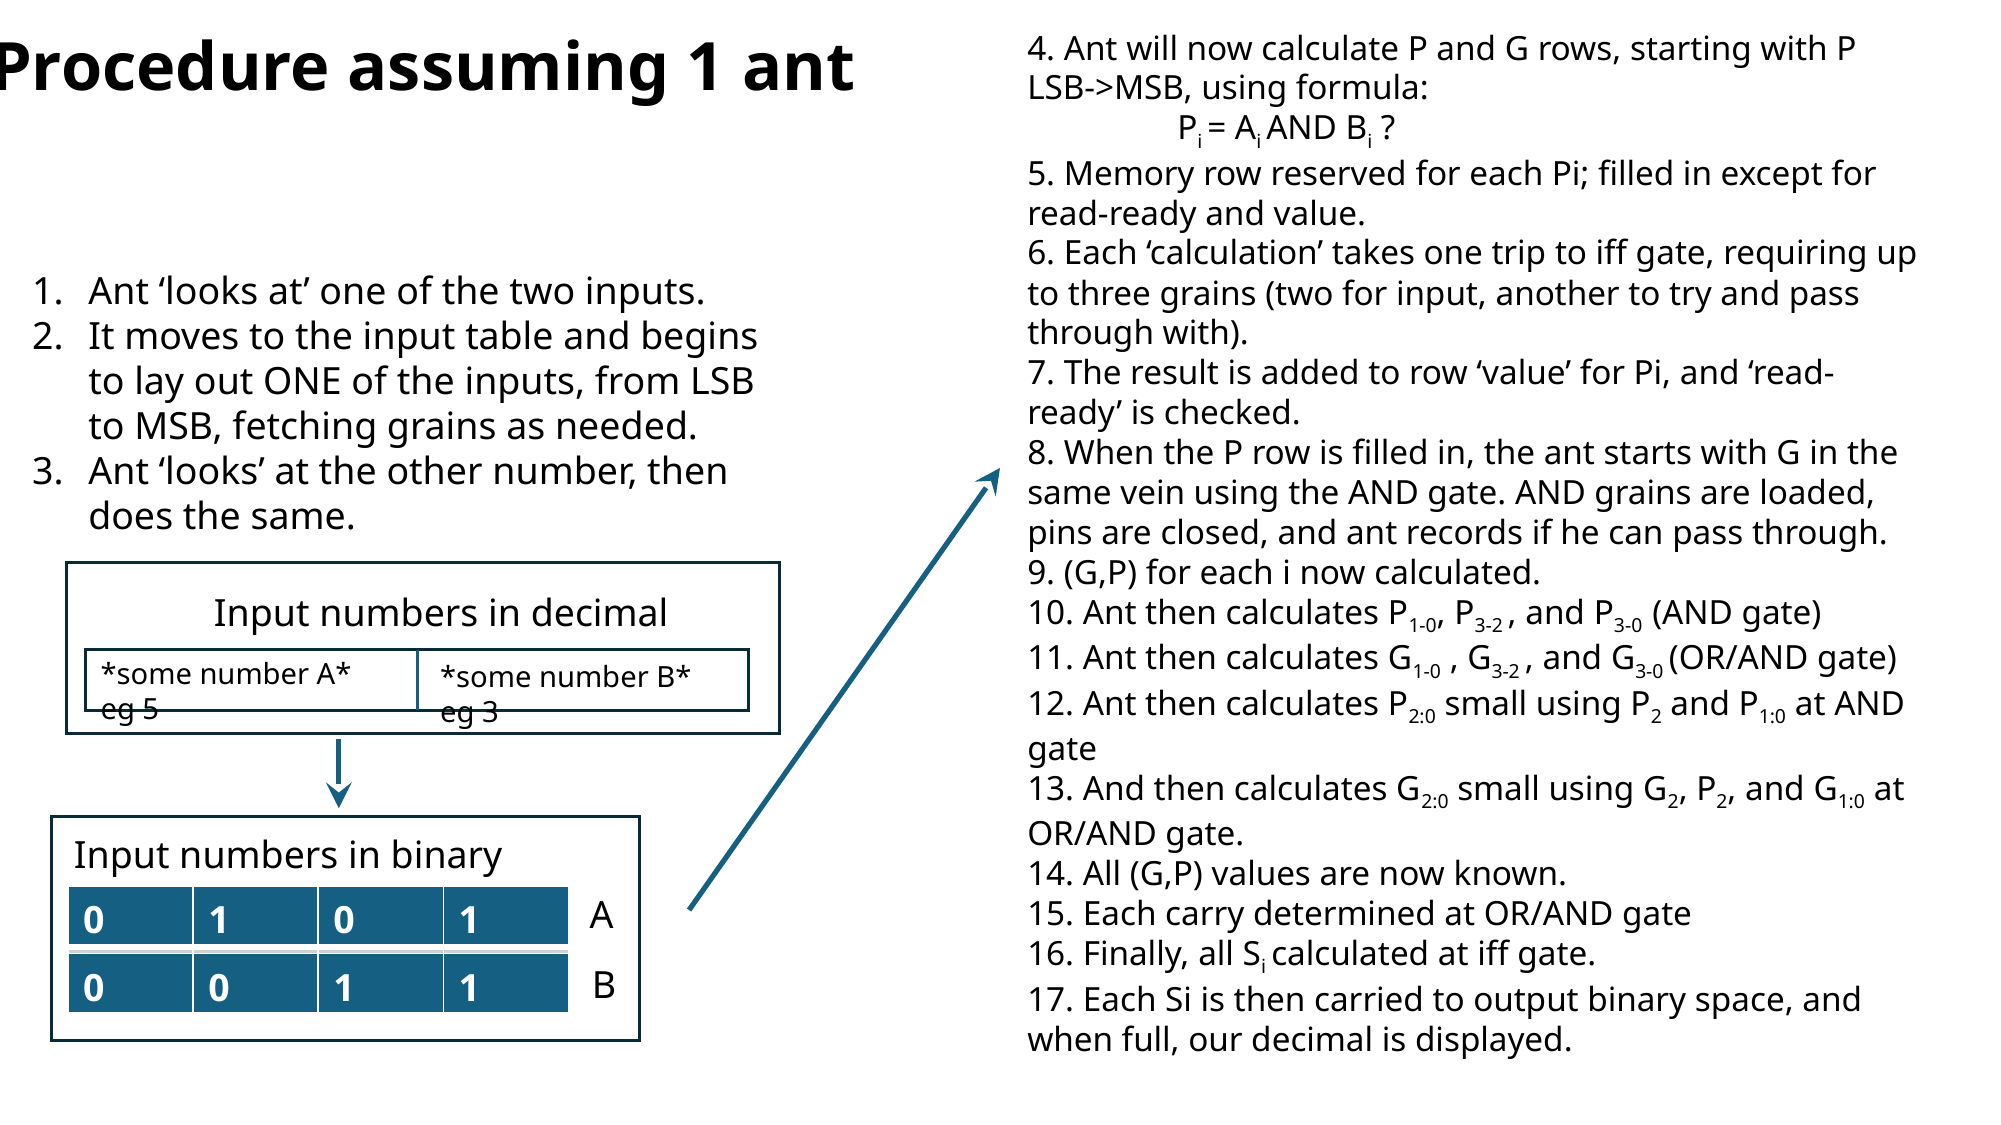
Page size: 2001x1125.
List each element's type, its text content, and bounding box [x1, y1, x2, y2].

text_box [688, 467, 1001, 911]
text_box B [577, 953, 632, 1014]
text_box 4. Ant will now calculate P and G rows, starting with P LSB->MSB, using formula: Pi = Ai AND Bi ? 5. Memory row reserved for each Pi; filled in except for read-ready and value. 6. Each ‘calculation’ takes one trip to iff gate, requiring up to three grains (two for input, another to try and pass through with). 7. The result is added to row ‘value’ for Pi, and ‘read-ready’ is checked. 8. When the P row is filled in, the ant starts with G in the same vein using the AND gate. AND grains are loaded, pins are closed, and ant records if he can pass through. 9. (G,P) for each i now calculated. 10. Ant then calculates P1-0, P3-2 , and P3-0 (AND gate) 11. Ant then calculates G1-0 , G3-2 , and G3-0 (OR/AND gate) 12. Ant then calculates P2:0 small using P2 and P1:0 at AND gate 13. And then calculates G2:0 small using G2, P2, and G1:0 at OR/AND gate. 14. All (G,P) values are now known. 15. Each carry determined at OR/AND gate 16. Finally, all Si calculated at iff gate. 17. Each Si is then carried to output binary space, and when full, our decimal is displayed. [1012, 19, 1937, 1065]
text_box Ant ‘looks at’ one of the two inputs. It moves to the input table and begins to lay out ONE of the inputs, from LSB to MSB, fetching grains as needed. Ant ‘looks’ at the other number, then does the same. [17, 259, 816, 590]
text_box [50, 815, 641, 1042]
text_box A [574, 883, 630, 944]
text_box [65, 590, 688, 735]
text_box Procedure assuming 1 ant [0, 16, 871, 112]
